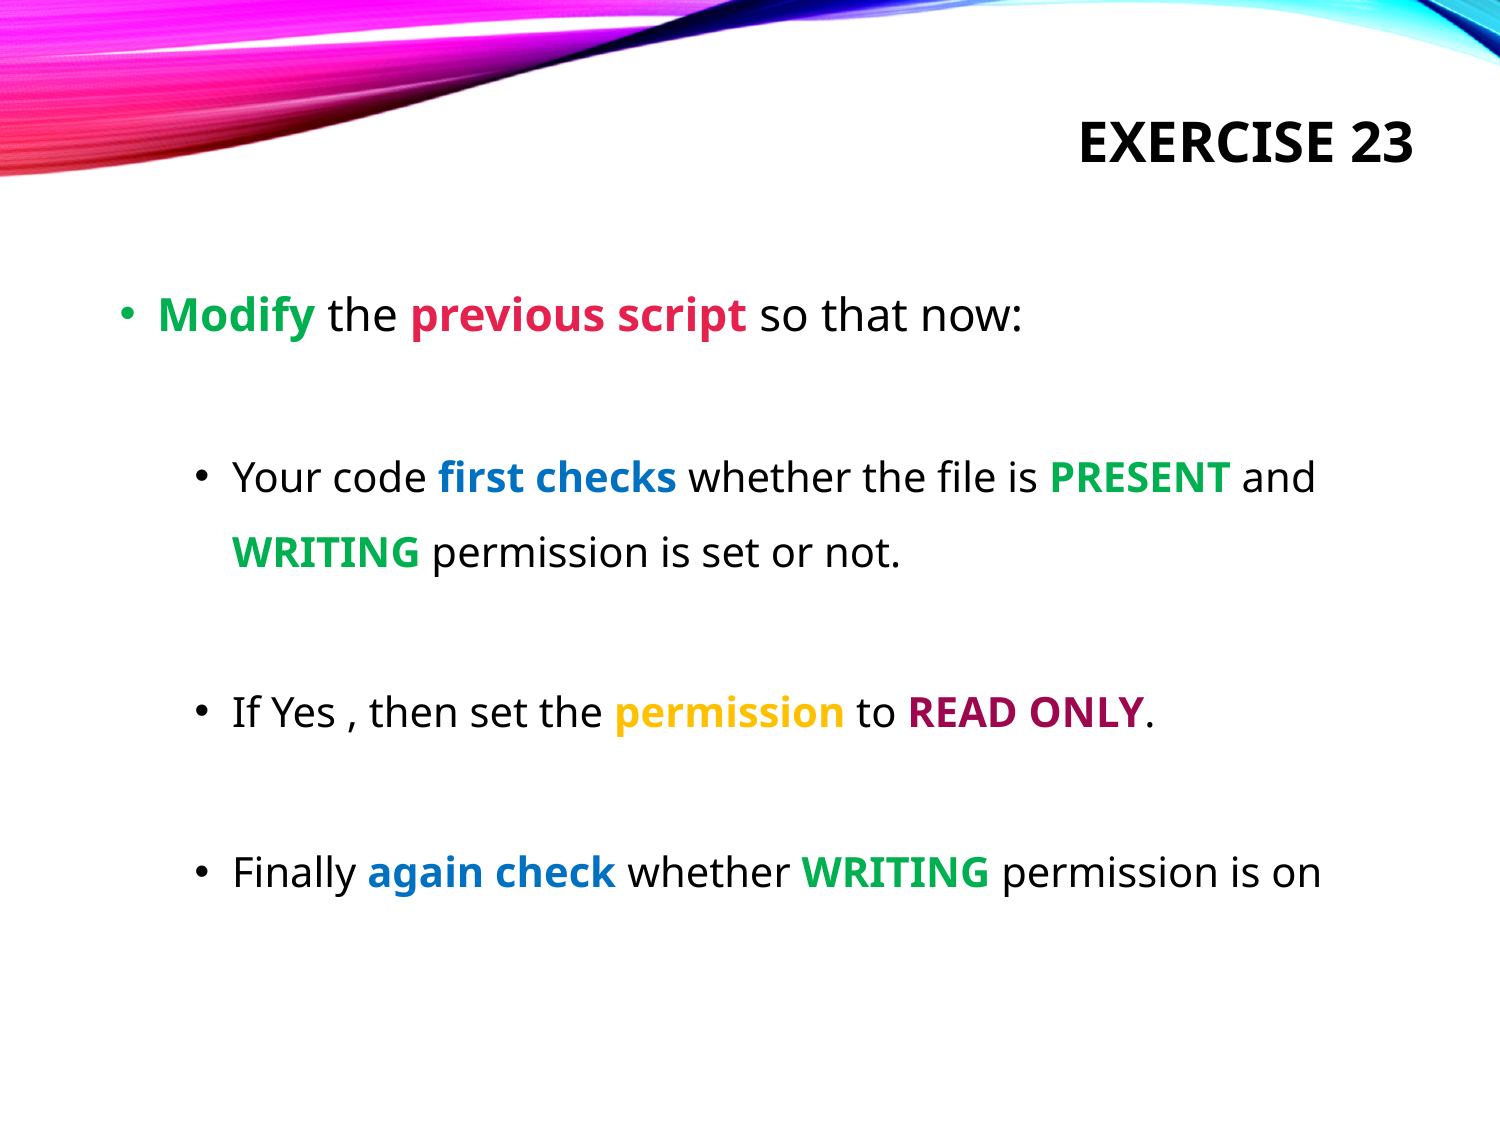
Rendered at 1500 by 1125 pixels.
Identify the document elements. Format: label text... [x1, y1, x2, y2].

picture [0, 0, 1500, 178]
list Modify the previous script so that now: Your code first checks whether the file is PRESENT and WRITING permission is set or not. If Yes , then set the permission to READ ONLY. Finally again check whether WRITING permission is on [29, 250, 1475, 1111]
title Exercise 23 [383, 38, 1431, 250]
